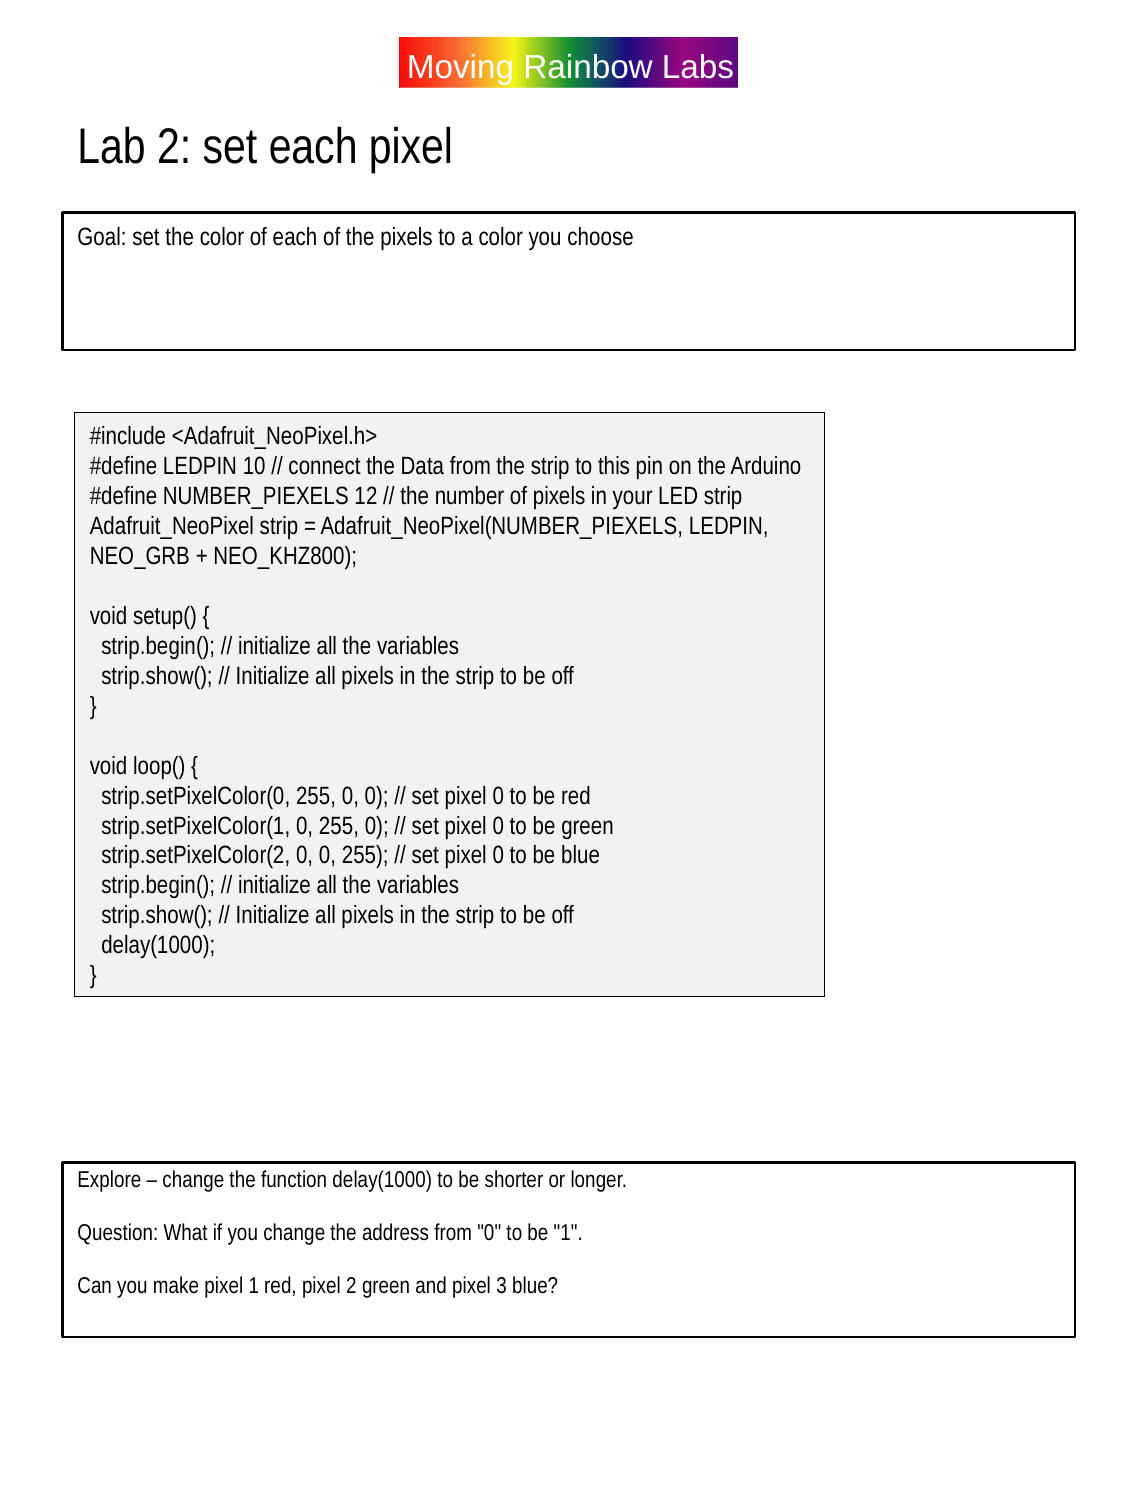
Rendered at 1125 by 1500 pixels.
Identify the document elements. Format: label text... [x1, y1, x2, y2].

list Explore – change the function delay(1000) to be shorter or longer. Question: What if you change the address from "0" to be "1". Can you make pixel 1 red, pixel 2 green and pixel 3 blue? [62, 1162, 1075, 1338]
text_box Lab 2: set each pixel [62, 99, 1075, 188]
list Goal: set the color of each of the pixels to a color you choose [62, 212, 1075, 350]
text_box #include <Adafruit_NeoPixel.h> #define LEDPIN 10 // connect the Data from the strip to this pin on the Arduino #define NUMBER_PIEXELS 12 // the number of pixels in your LED strip Adafruit_NeoPixel strip = Adafruit_NeoPixel(NUMBER_PIEXELS, LEDPIN, NEO_GRB + NEO_KHZ800); void setup() { strip.begin(); // initialize all the variables strip.show(); // Initialize all pixels in the strip to be off } void loop() { strip.setPixelColor(0, 255, 0, 0); // set pixel 0 to be red strip.setPixelColor(1, 0, 255, 0); // set pixel 0 to be green strip.setPixelColor(2, 0, 0, 255); // set pixel 0 to be blue strip.begin(); // initialize all the variables strip.show(); // Initialize all pixels in the strip to be off delay(1000); } [74, 412, 825, 997]
picture [399, 37, 738, 88]
